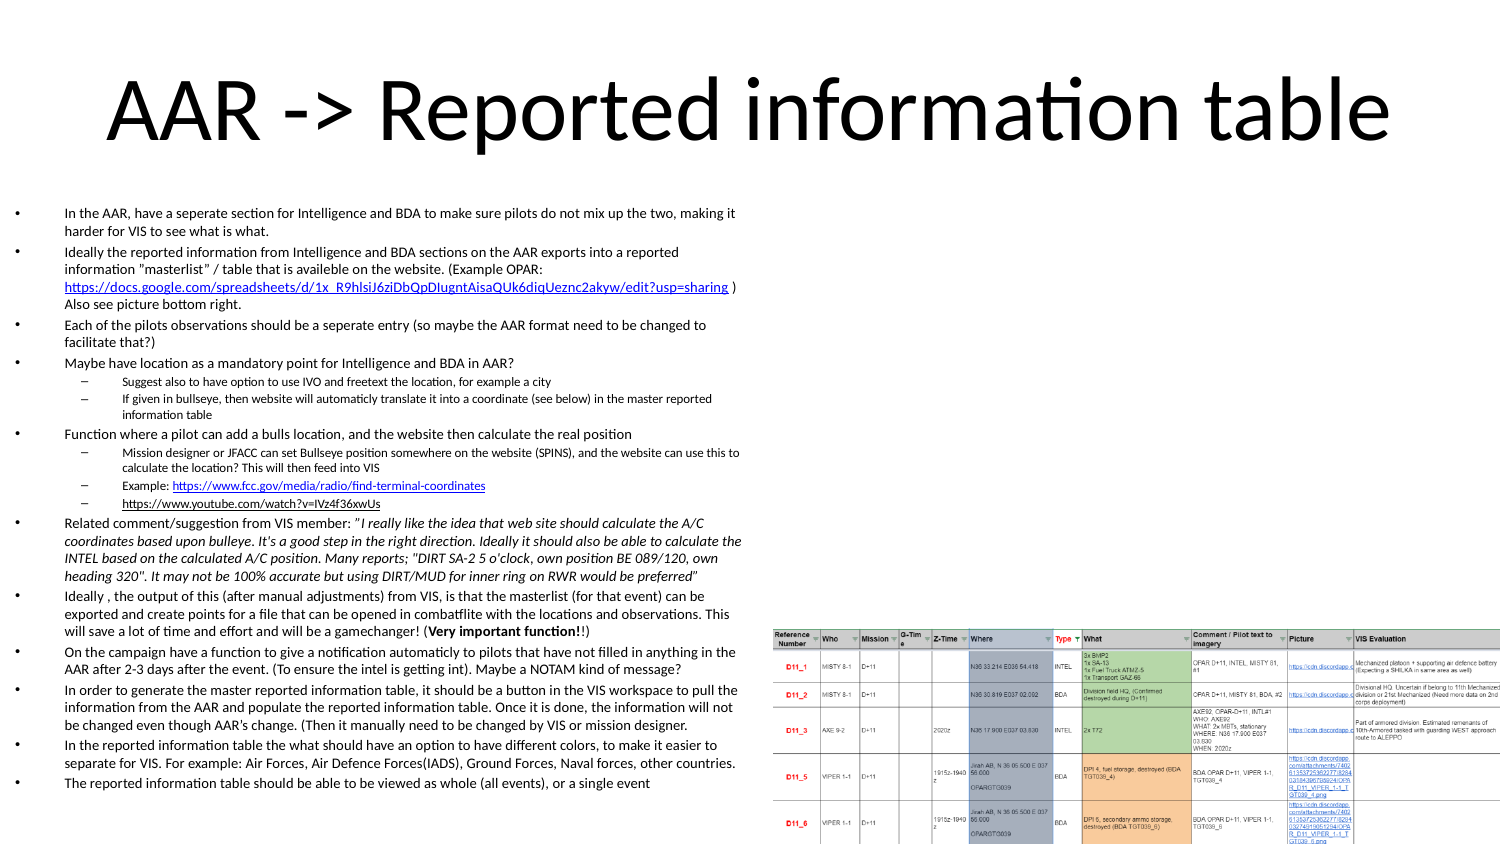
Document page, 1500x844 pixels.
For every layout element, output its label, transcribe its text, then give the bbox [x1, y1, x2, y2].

title AAR -> Reported information table [75, 33, 1425, 175]
picture [773, 628, 1500, 844]
list In the AAR, have a seperate section for Intelligence and BDA to make sure pilots do not mix up the two, making it harder for VIS to see what is what. Ideally the reported information from Intelligence and BDA sections on the AAR exports into a reported information ”masterlist” / table that is availeble on the website. (Example OPAR: https://docs.google.com/spreadsheets/d/1x_R9hlsiJ6ziDbQpDIugntAisaQUk6diqUeznc2akyw/edit?usp=sharing ) Also see picture bottom right. Each of the pilots observations should be a seperate entry (so maybe the AAR format need to be changed to facilitate that?) Maybe have location as a mandatory point for Intelligence and BDA in AAR? Suggest also to have option to use IVO and freetext the location, for example a city If given in bullseye, then website will automaticly translate it into a coordinate (see below) in the master reported information table Function where a pilot can add a bulls location, and the website then calculate the real position Mission designer or JFACC can set Bullseye position somewhere on the website (SPINS), and the website can use this to calculate the location? This will then feed into VIS Example: https://www.fcc.gov/media/radio/find-terminal-coordinates https://www.youtube.com/watch?v=IVz4f36xwUs Related comment/suggestion from VIS member: ”I really like the idea that web site should calculate the A/C coordinates based upon bulleye. It's a good step in the right direction. Ideally it should also be able to calculate the INTEL based on the calculated A/C position. Many reports; "DIRT SA-2 5 o'clock, own position BE 089/120, own heading 320". It may not be 100% accurate but using DIRT/MUD for inner ring on RWR would be preferred” Ideally , the output of this (after manual adjustments) from VIS, is that the masterlist (for that event) can be exported and create points for a file that can be opened in combatflite with the locations and observations. This will save a lot of time and effort and will be a gamechanger! (Very important function!!) On the campaign have a function to give a notification automaticly to pilots that have not filled in anything in the AAR after 2-3 days after the event. (To ensure the intel is getting int). Maybe a NOTAM kind of message? In order to generate the master reported information table, it should be a button in the VIS workspace to pull the information from the AAR and populate the reported information table. Once it is done, the information will not be changed even though AAR’s change. (Then it manually need to be changed by VIS or mission designer. In the reported information table the what should have an option to have different colors, to make it easier to separate for VIS. For example: Air Forces, Air Defence Forces(IADS), Ground Forces, Naval forces, other countries. The reported information table should be able to be viewed as whole (all events), or a single event [0, 196, 762, 844]
